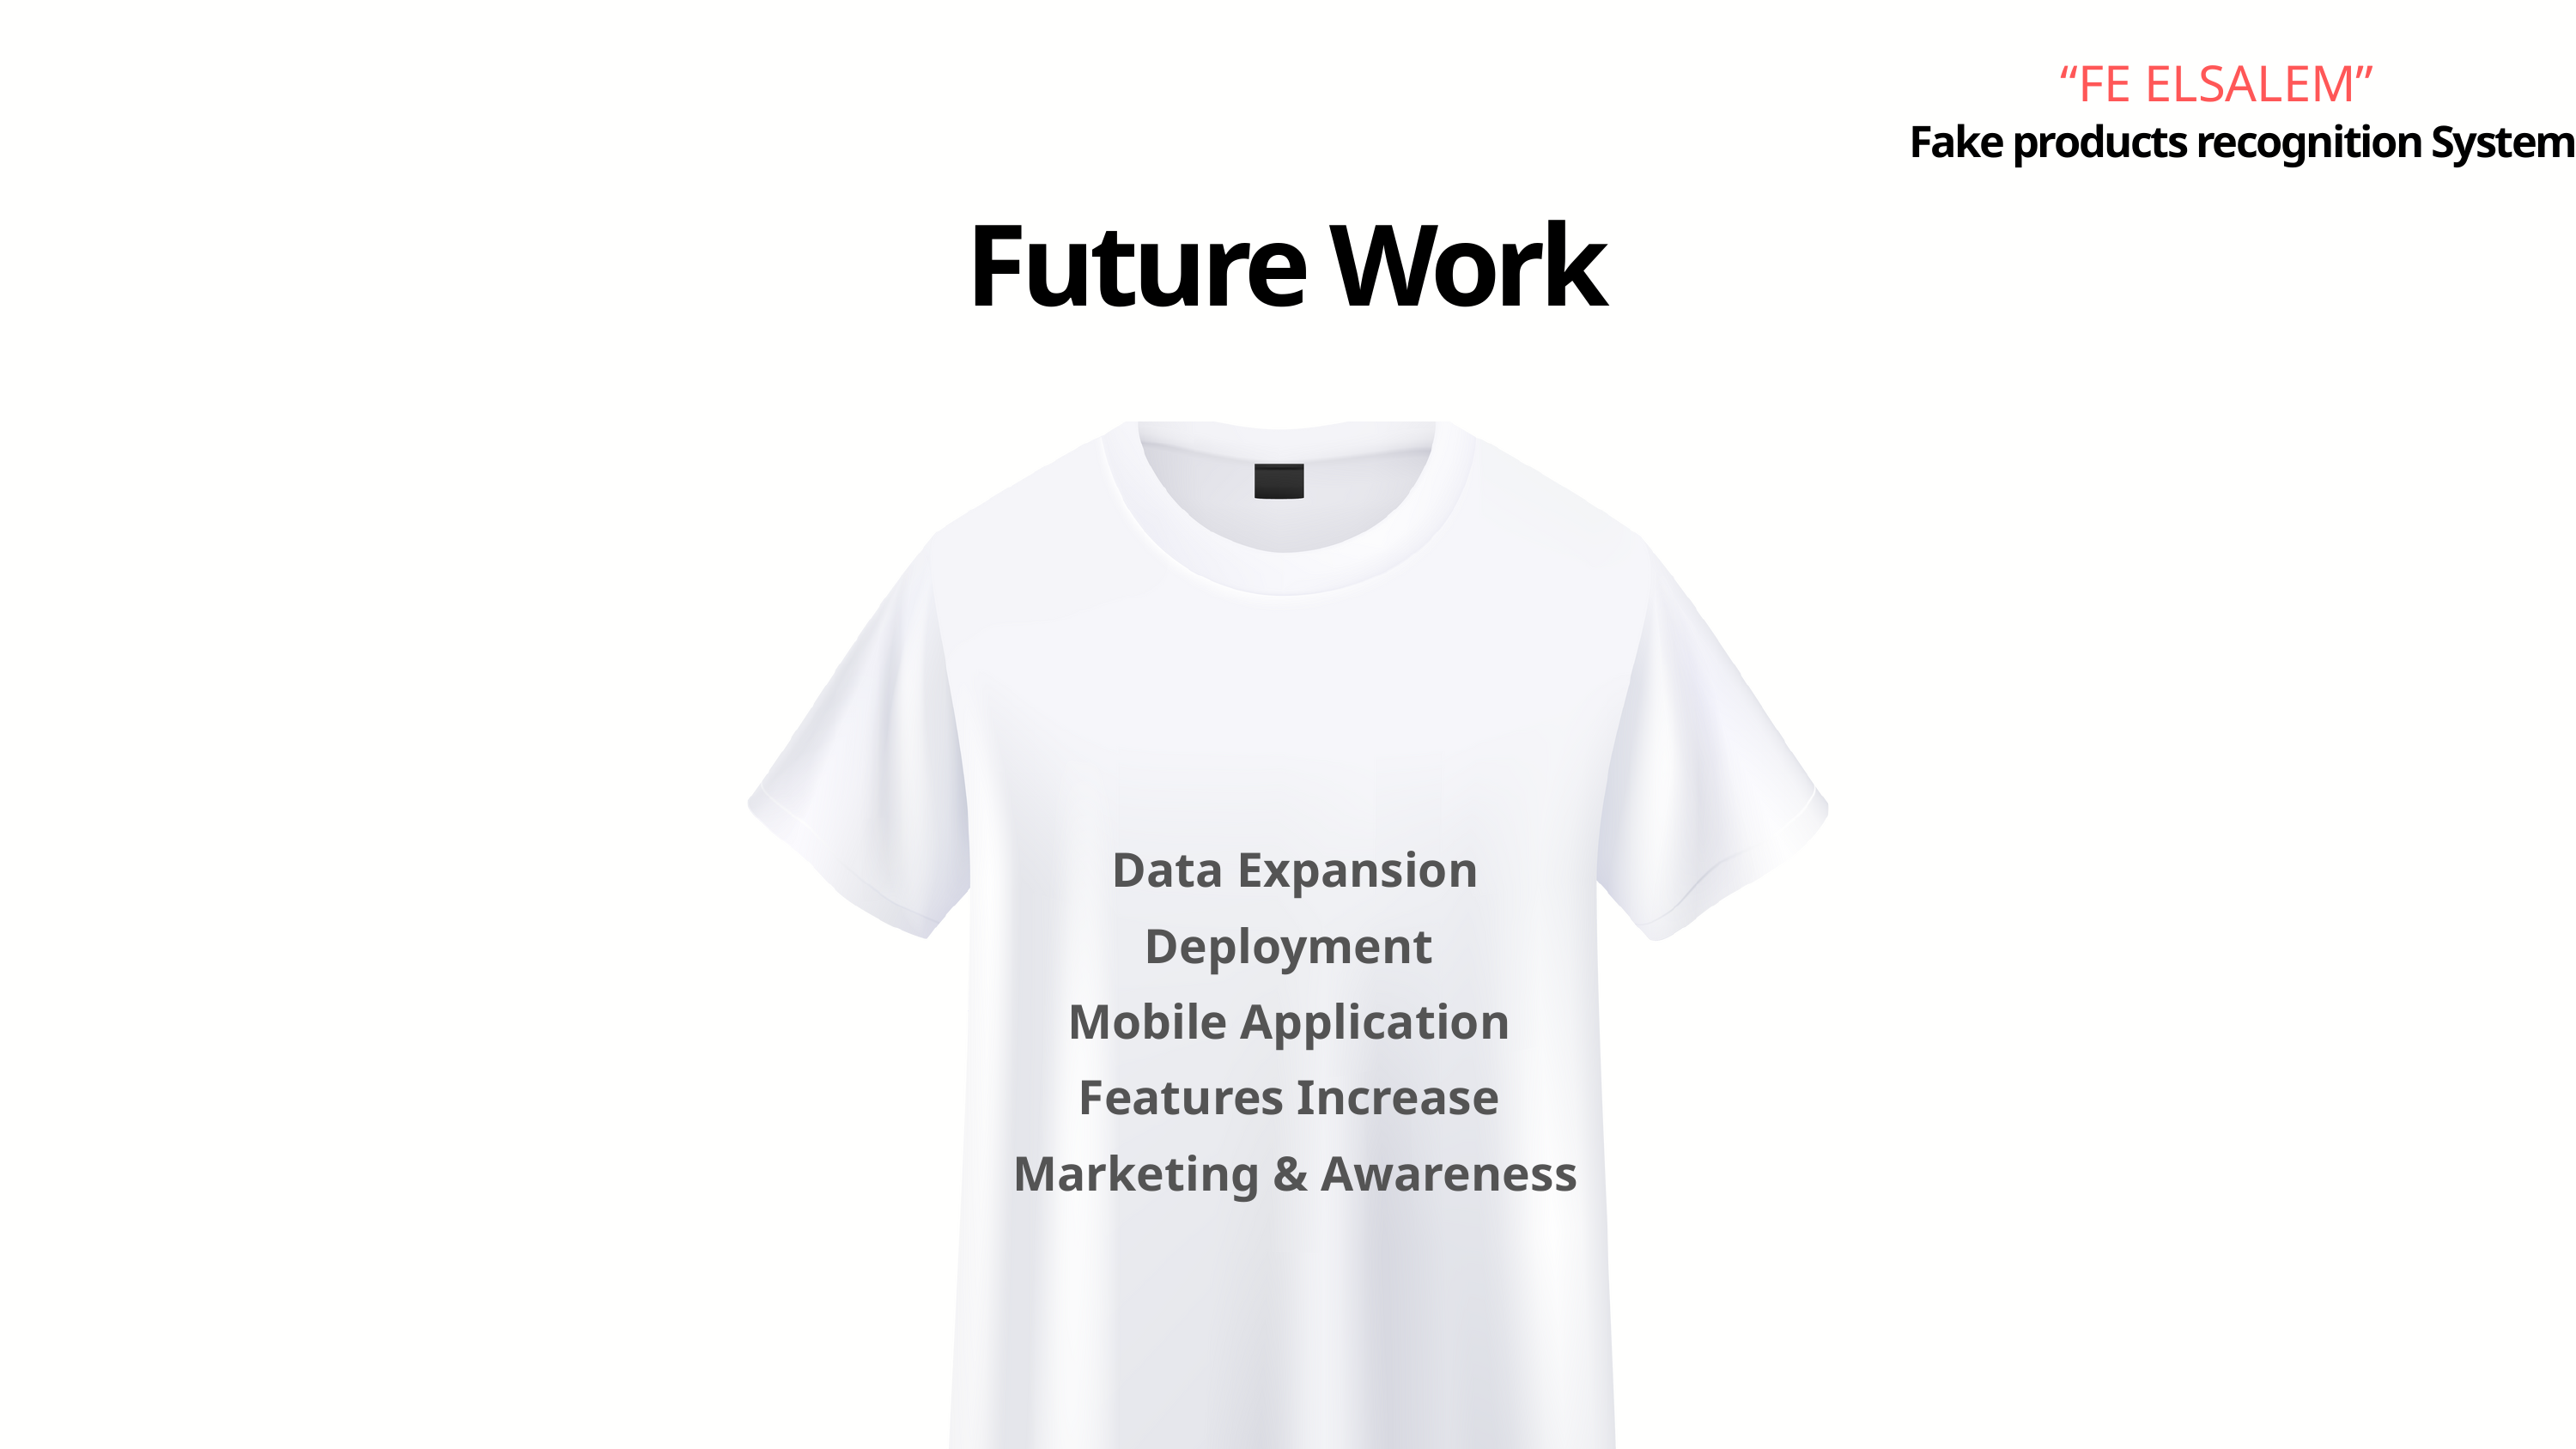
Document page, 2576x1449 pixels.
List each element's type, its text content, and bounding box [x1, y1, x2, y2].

text_box [747, 421, 1829, 1449]
text_box Data Expansion Deployment Mobile Application Features Increase Marketing & Awareness [762, 821, 1829, 1201]
text_box Future Work [433, 215, 2143, 329]
text_box “FE ELSALEM” [1998, 62, 2437, 112]
text_box Fake products recognition System [1771, 123, 2576, 167]
